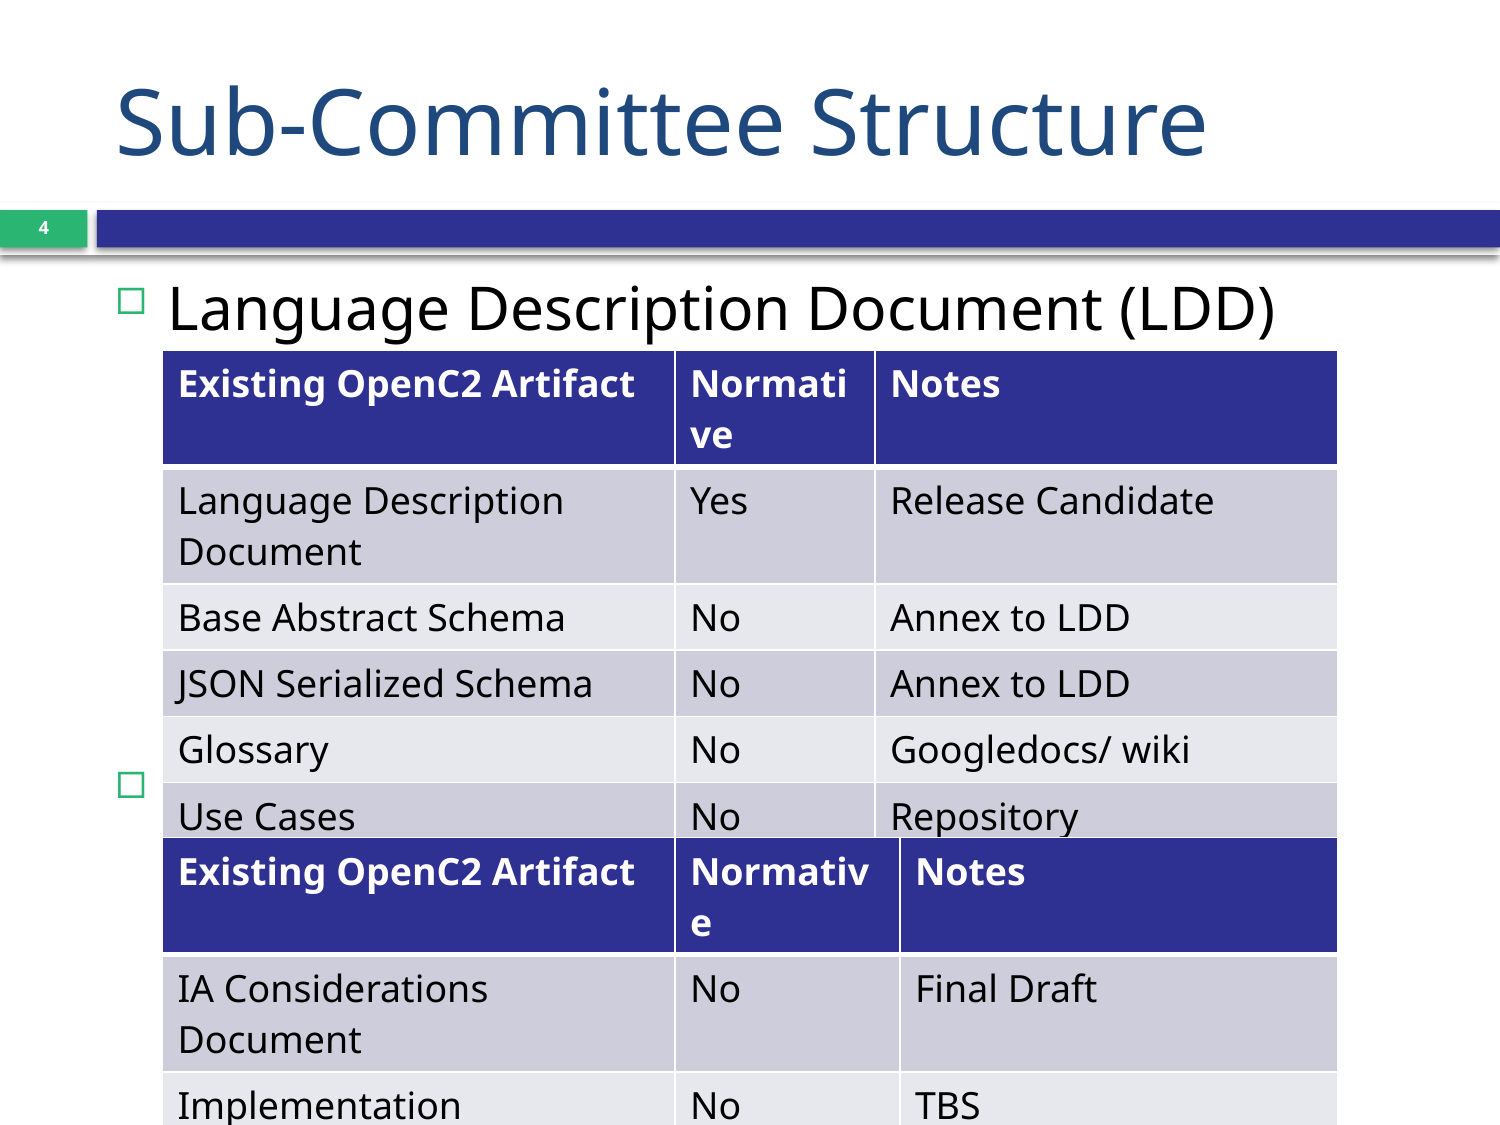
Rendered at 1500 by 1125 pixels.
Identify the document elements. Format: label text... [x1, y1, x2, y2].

table_cell No [676, 651, 874, 716]
table_header Normative [676, 838, 899, 952]
table_header Normative [676, 351, 874, 464]
table_cell No [676, 1073, 899, 1125]
table_cell Language Description Document [163, 470, 674, 583]
table_cell IA Considerations Document [163, 957, 674, 1071]
table_cell Release Candidate [876, 470, 1337, 583]
table_cell Repository [876, 783, 1337, 837]
table_header Notes [876, 351, 1337, 464]
table_cell No [676, 783, 874, 837]
table_cell Use Cases [163, 783, 674, 837]
table_cell Implementation Considerations [163, 1073, 674, 1125]
table_cell No [676, 717, 874, 782]
table_header Existing OpenC2 Artifact [163, 351, 674, 464]
table_cell Googledocs/ wiki [876, 717, 1337, 782]
table_cell TBS [901, 1073, 1337, 1125]
title Sub-Committee Structure [100, 37, 1438, 200]
table_cell No [676, 957, 899, 1071]
table_cell Final Draft [901, 957, 1337, 1071]
table_cell JSON Serialized Schema [163, 651, 674, 716]
table_cell No [676, 585, 874, 649]
table_header Existing OpenC2 Artifact [163, 838, 674, 952]
list Language Description Document (LDD) Implementation Considerations [100, 262, 1438, 1000]
table_cell Annex to LDD [876, 585, 1337, 649]
slide_number 4 [0, 208, 88, 249]
table_cell Yes [676, 470, 874, 583]
table_cell Base Abstract Schema [163, 585, 674, 649]
table_cell Glossary [163, 717, 674, 782]
table_header Notes [901, 838, 1337, 952]
table_cell Annex to LDD [876, 651, 1337, 716]
